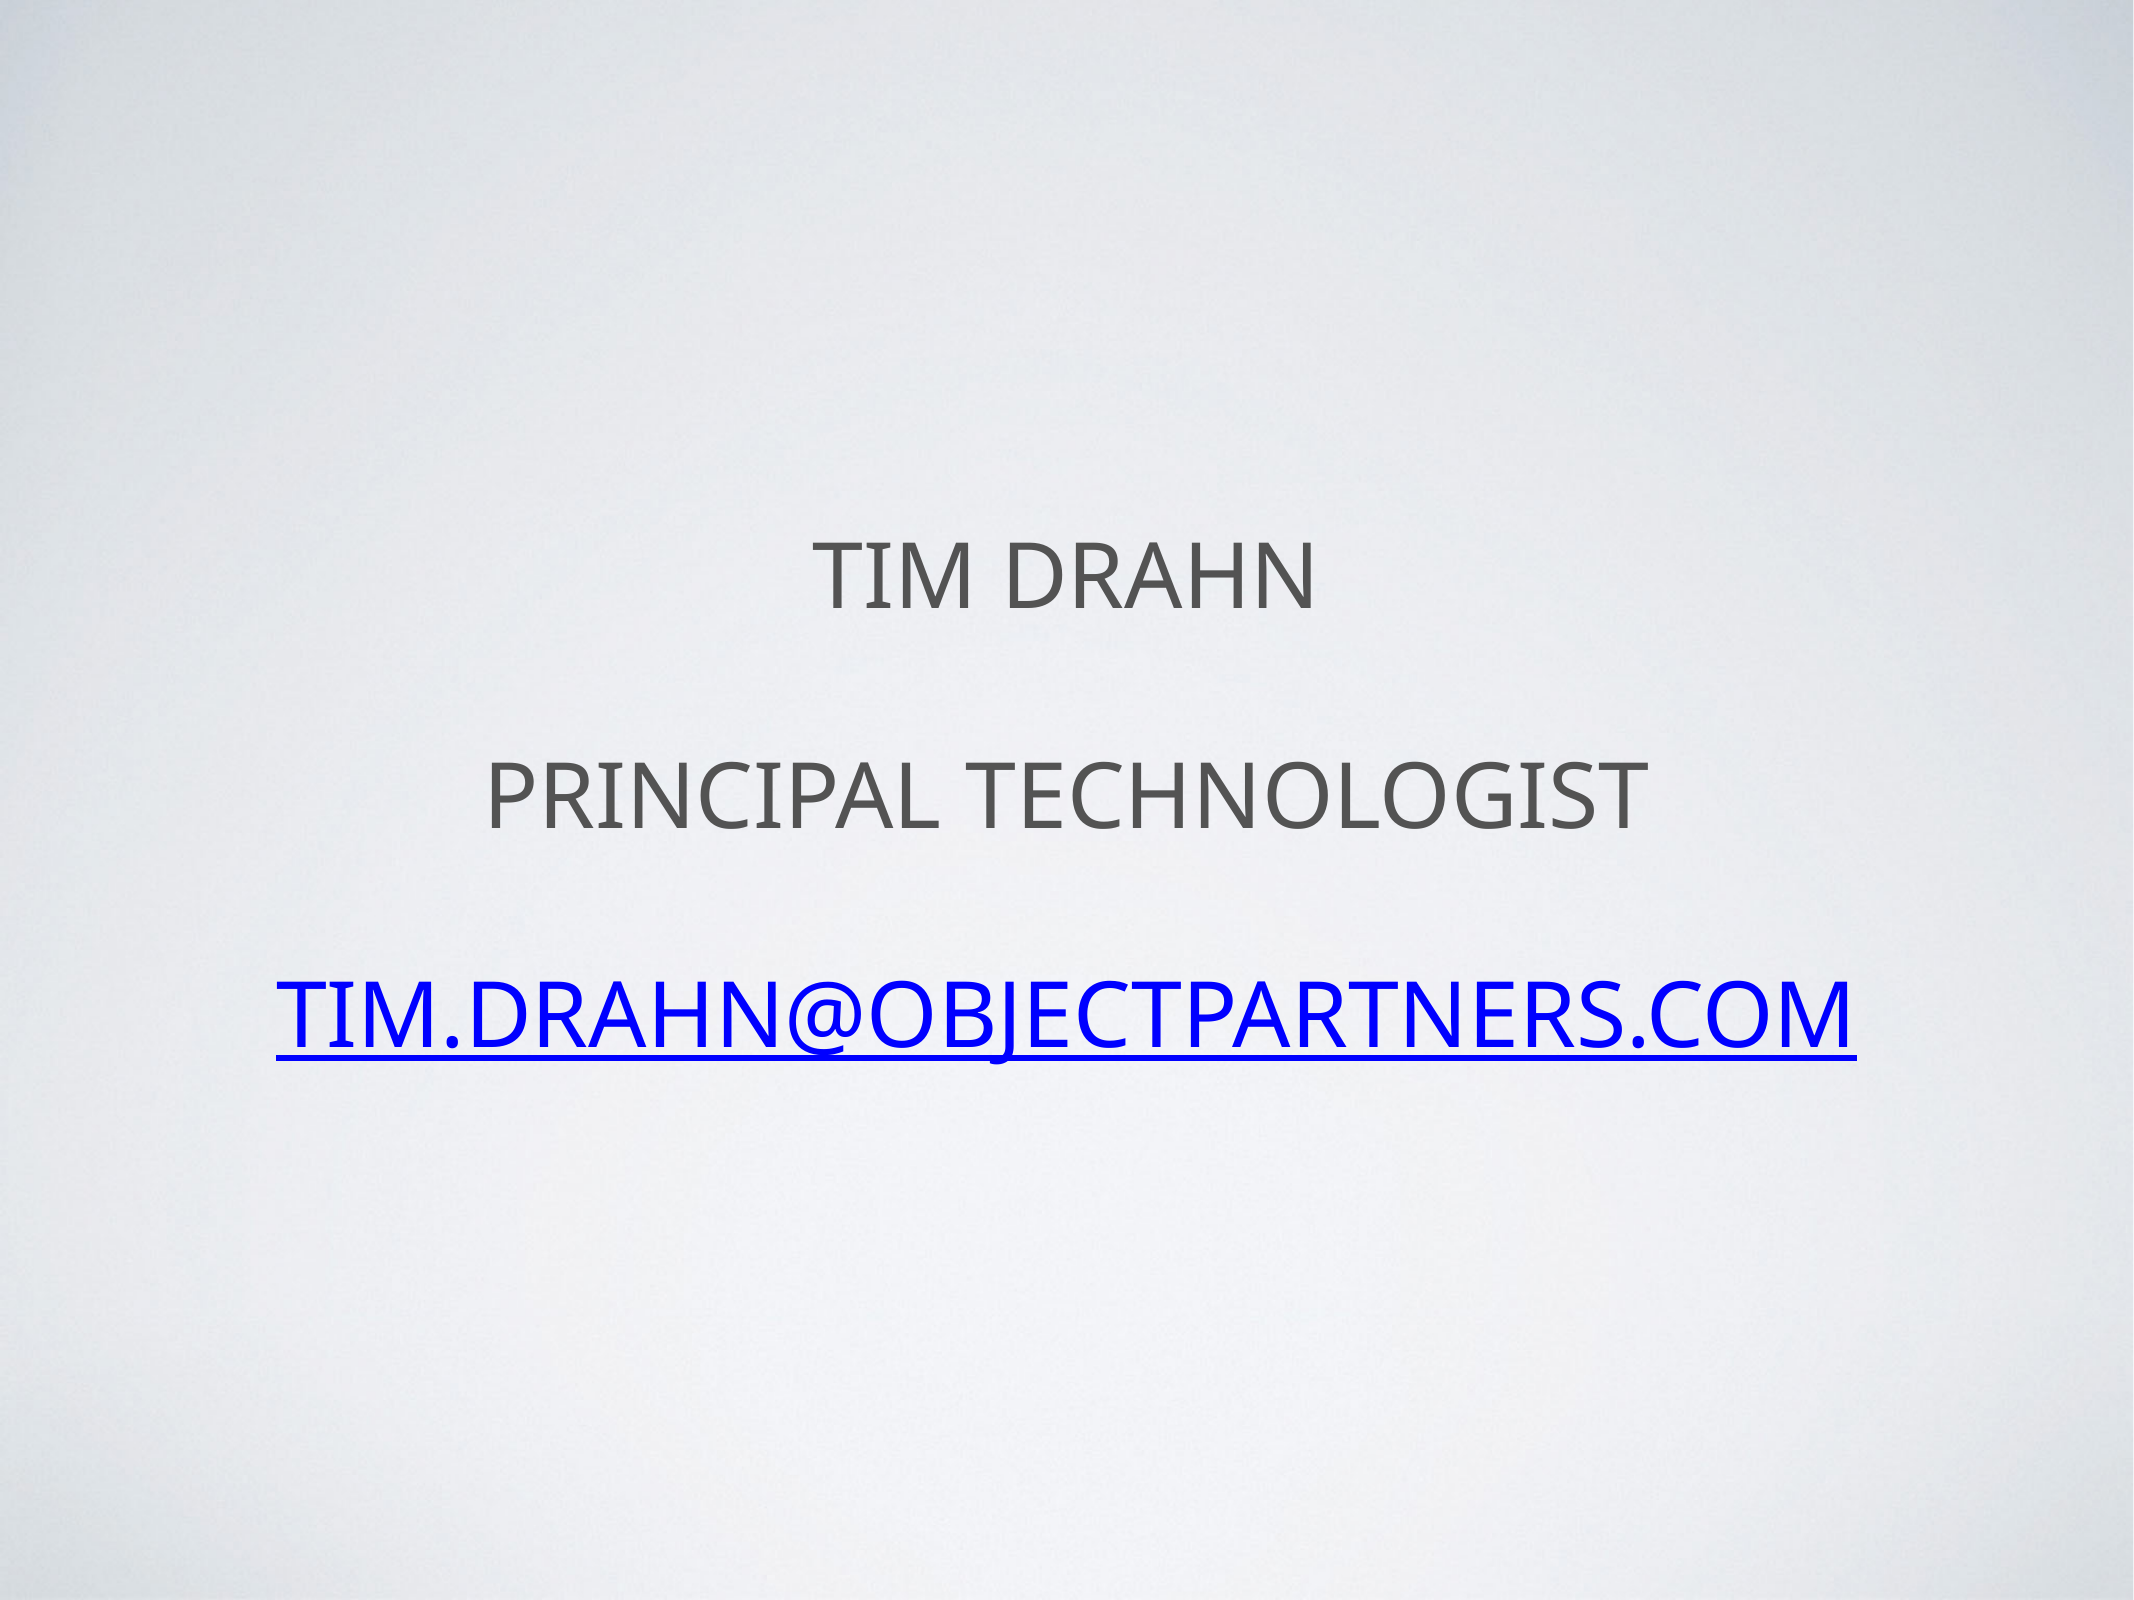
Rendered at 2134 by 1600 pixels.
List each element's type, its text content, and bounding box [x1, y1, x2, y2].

picture [0, 0, 2134, 1600]
title Tim Drahn Principal Technologist tim.drahn@objectpartners.com [57, 532, 2076, 1066]
